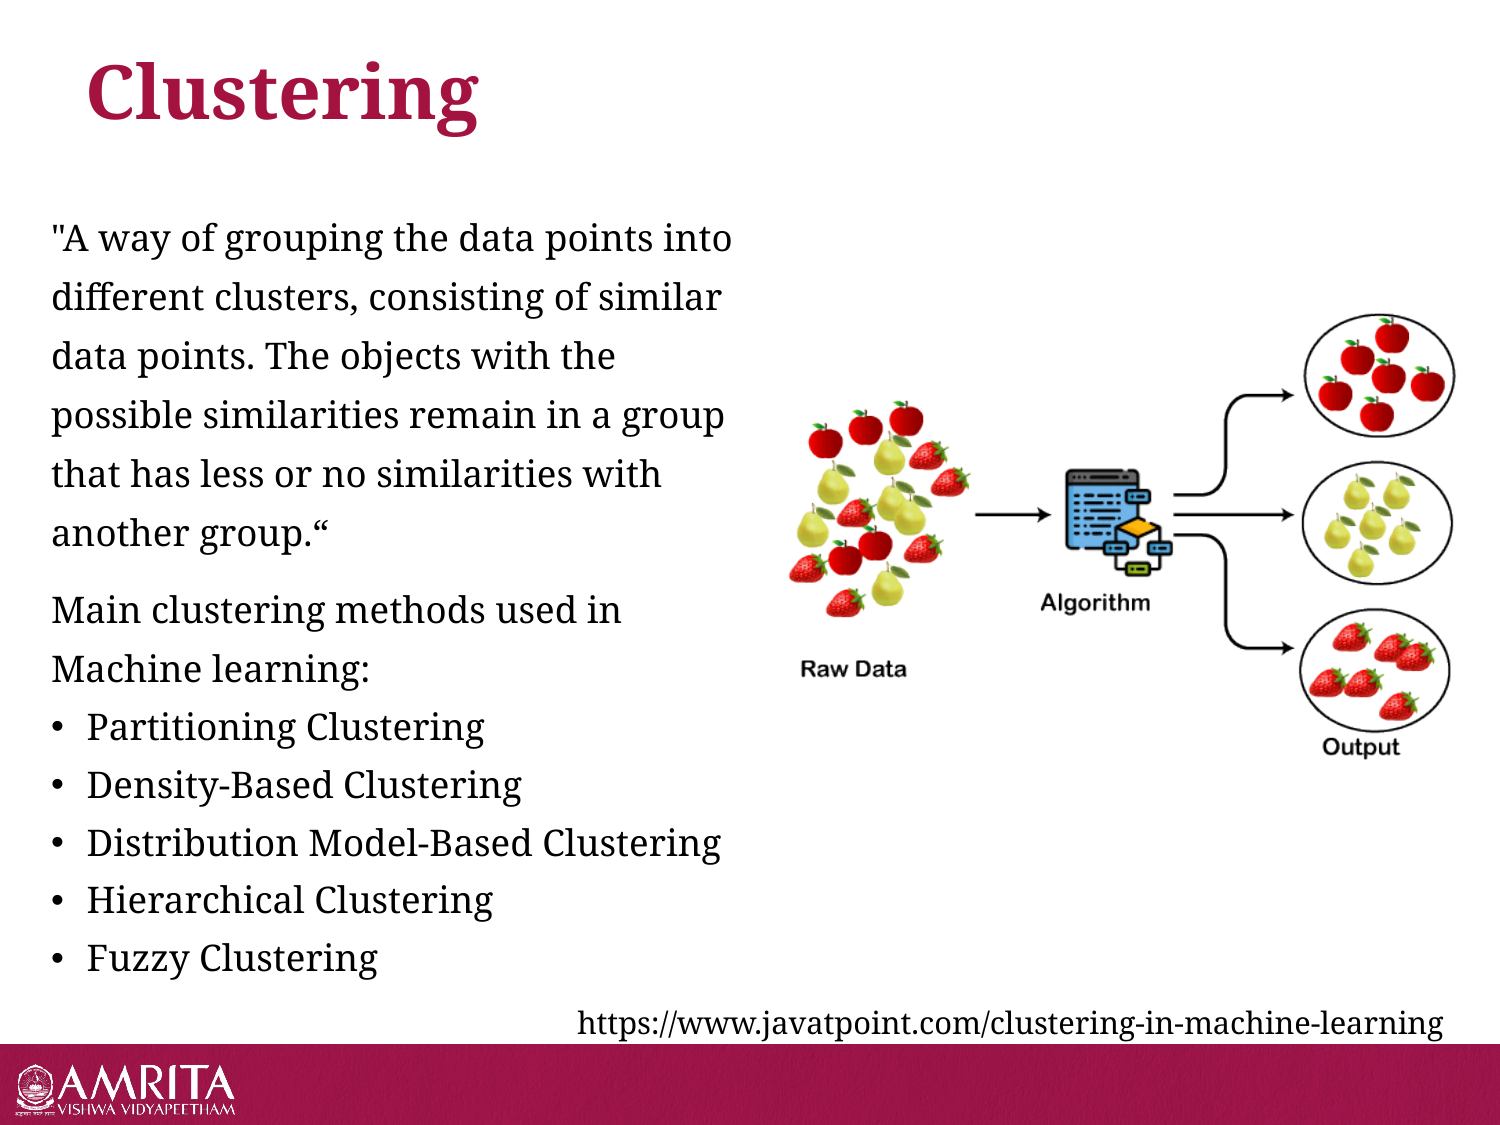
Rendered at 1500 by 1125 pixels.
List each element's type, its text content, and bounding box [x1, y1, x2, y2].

text_box "A way of grouping the data points into different clusters, consisting of similar data points. The objects with the possible similarities remain in a group that has less or no similarities with another group.“ Main clustering methods used in Machine learning: Partitioning Clustering Density-Based Clustering Distribution Model-Based Clustering Hierarchical Clustering Fuzzy Clustering [36, 192, 752, 998]
picture [0, 1044, 1500, 1125]
list https://www.javatpoint.com/clustering-in-machine-learning [562, 983, 1500, 1050]
picture [776, 304, 1466, 764]
title Clustering [70, 57, 1450, 134]
